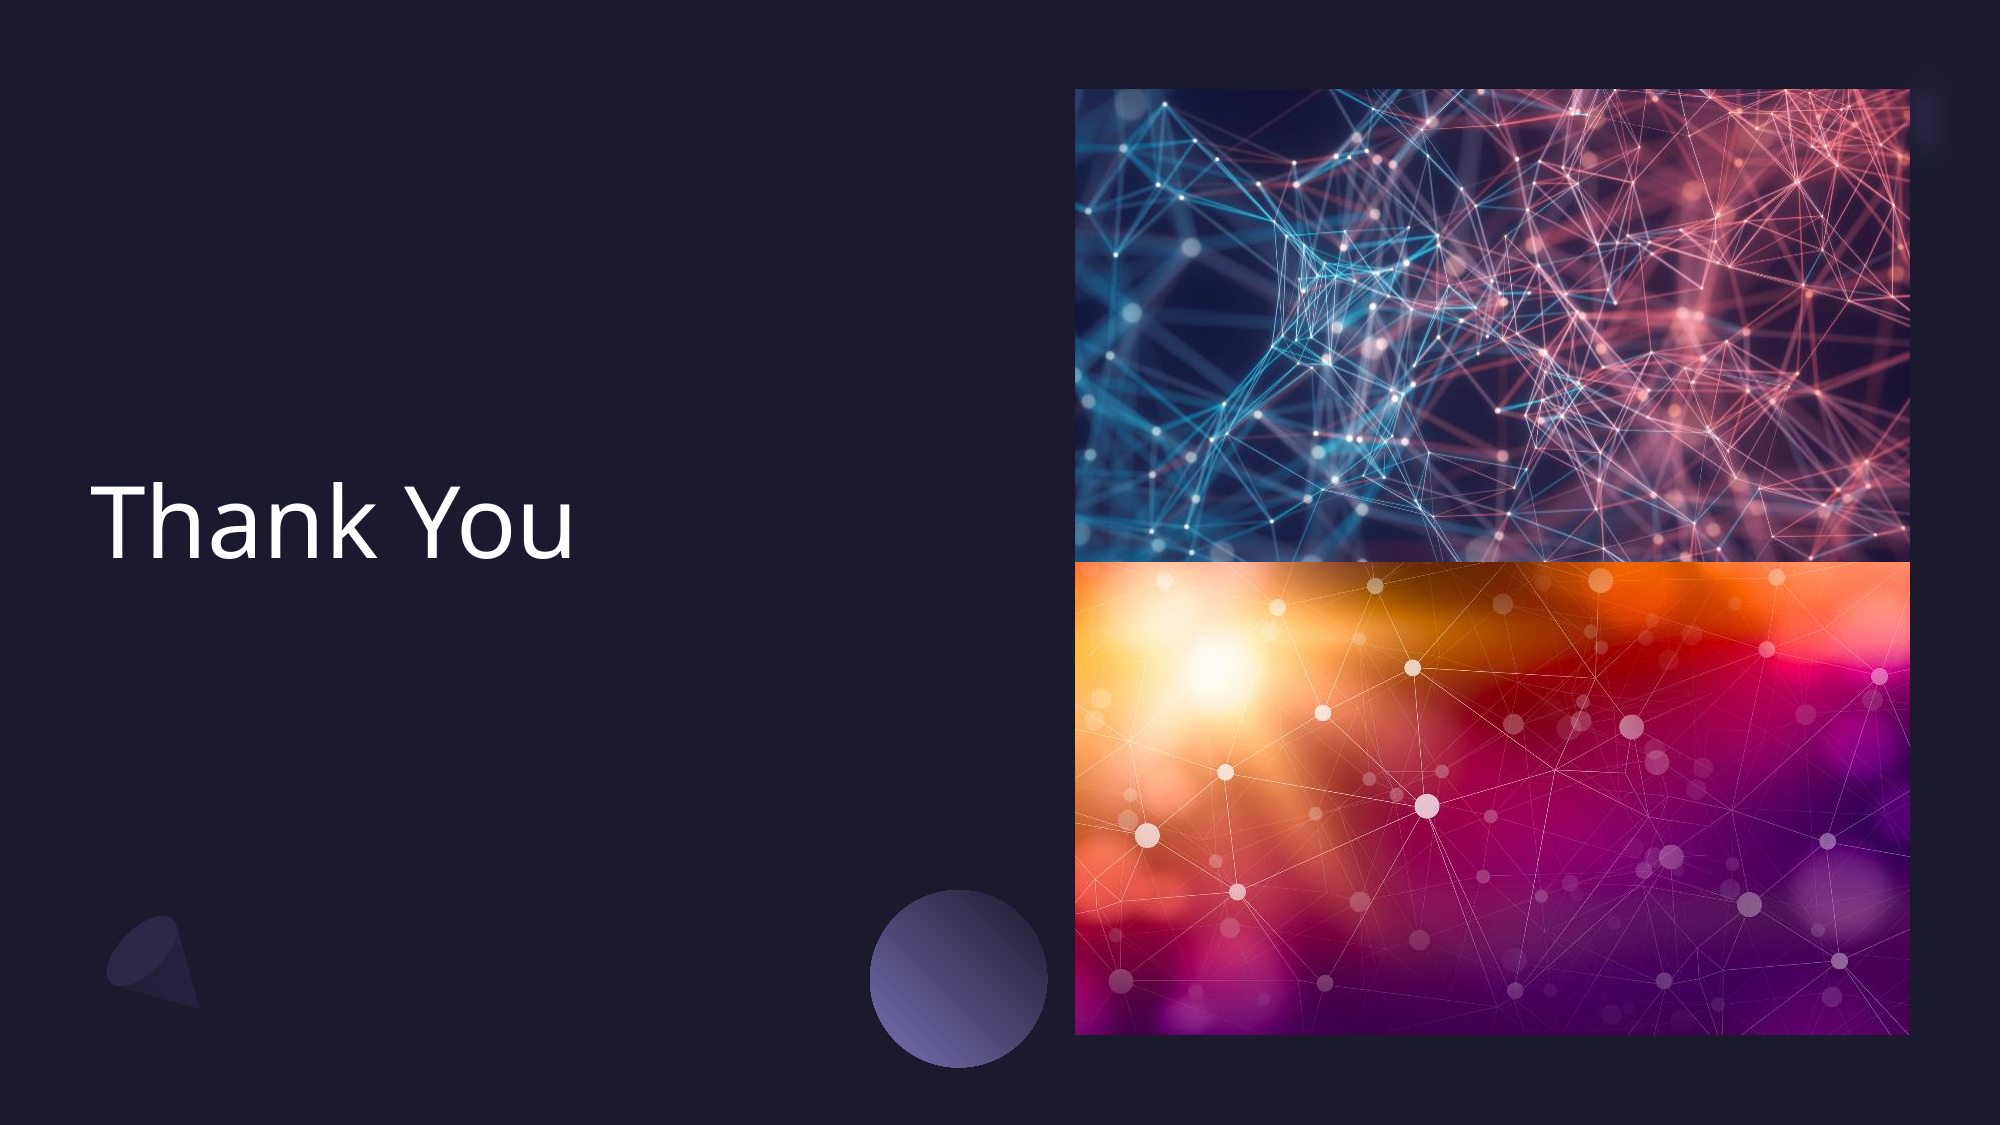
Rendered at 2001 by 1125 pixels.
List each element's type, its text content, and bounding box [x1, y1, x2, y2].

picture [1075, 89, 1910, 1035]
title Thank You [90, 90, 983, 580]
